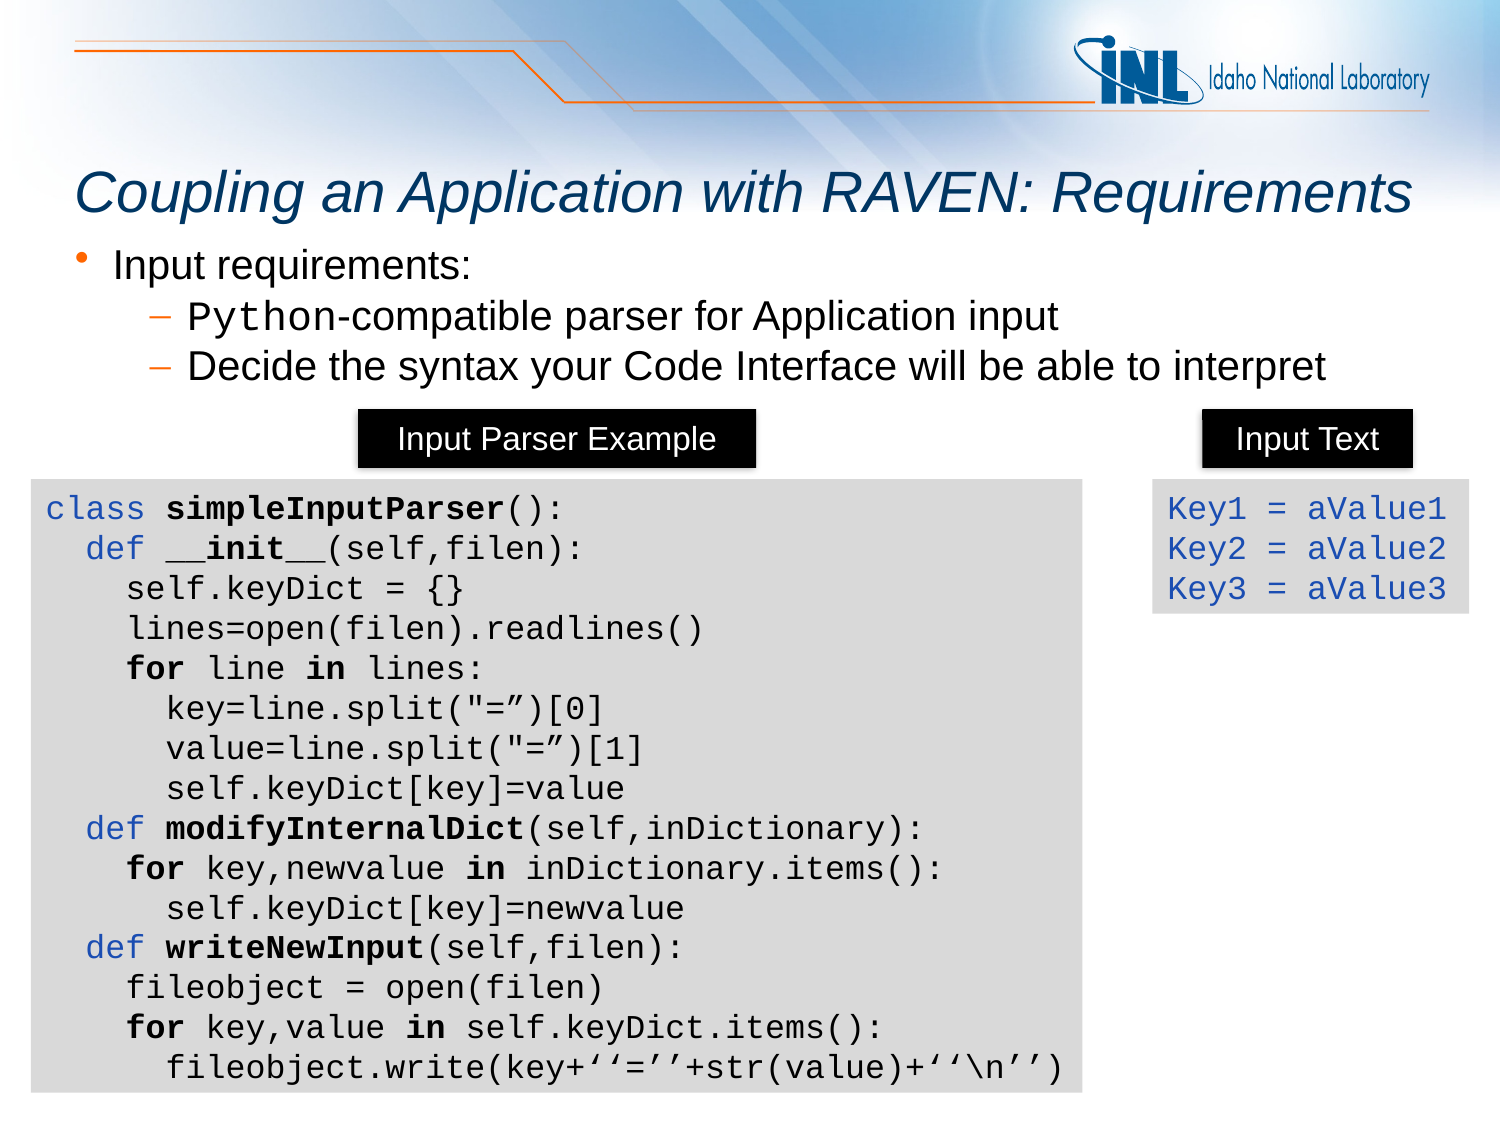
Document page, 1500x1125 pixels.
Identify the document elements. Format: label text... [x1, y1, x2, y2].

title Coupling an Application with RAVEN: Requirements [74, 164, 1426, 227]
list Input requirements: Python-compatible parser for Application input Decide the syntax your Code Interface will be able to interpret [74, 245, 1426, 410]
text_box Input Text [1202, 409, 1413, 468]
picture [0, 0, 1500, 1125]
text_box Input Parser Example [358, 409, 757, 468]
text_box Key1 = aValue1 Key2 = aValue2 Key3 = aValue3 [1152, 479, 1470, 614]
text_box class simpleInputParser(): def __init__(self,filen): self.keyDict = {} lines=open(filen).readlines() for line in lines: key=line.split("=”)[0] value=line.split("=”)[1] self.keyDict[key]=value def modifyInternalDict(self,inDictionary): for key,newvalue in inDictionary.items(): self.keyDict[key]=newvalue def writeNewInput(self,filen): fileobject = open(filen) for key,value in self.keyDict.items(): fileobject.write(key+‘‘=’’+str(value)+‘‘\n’’) [30, 479, 1083, 1093]
